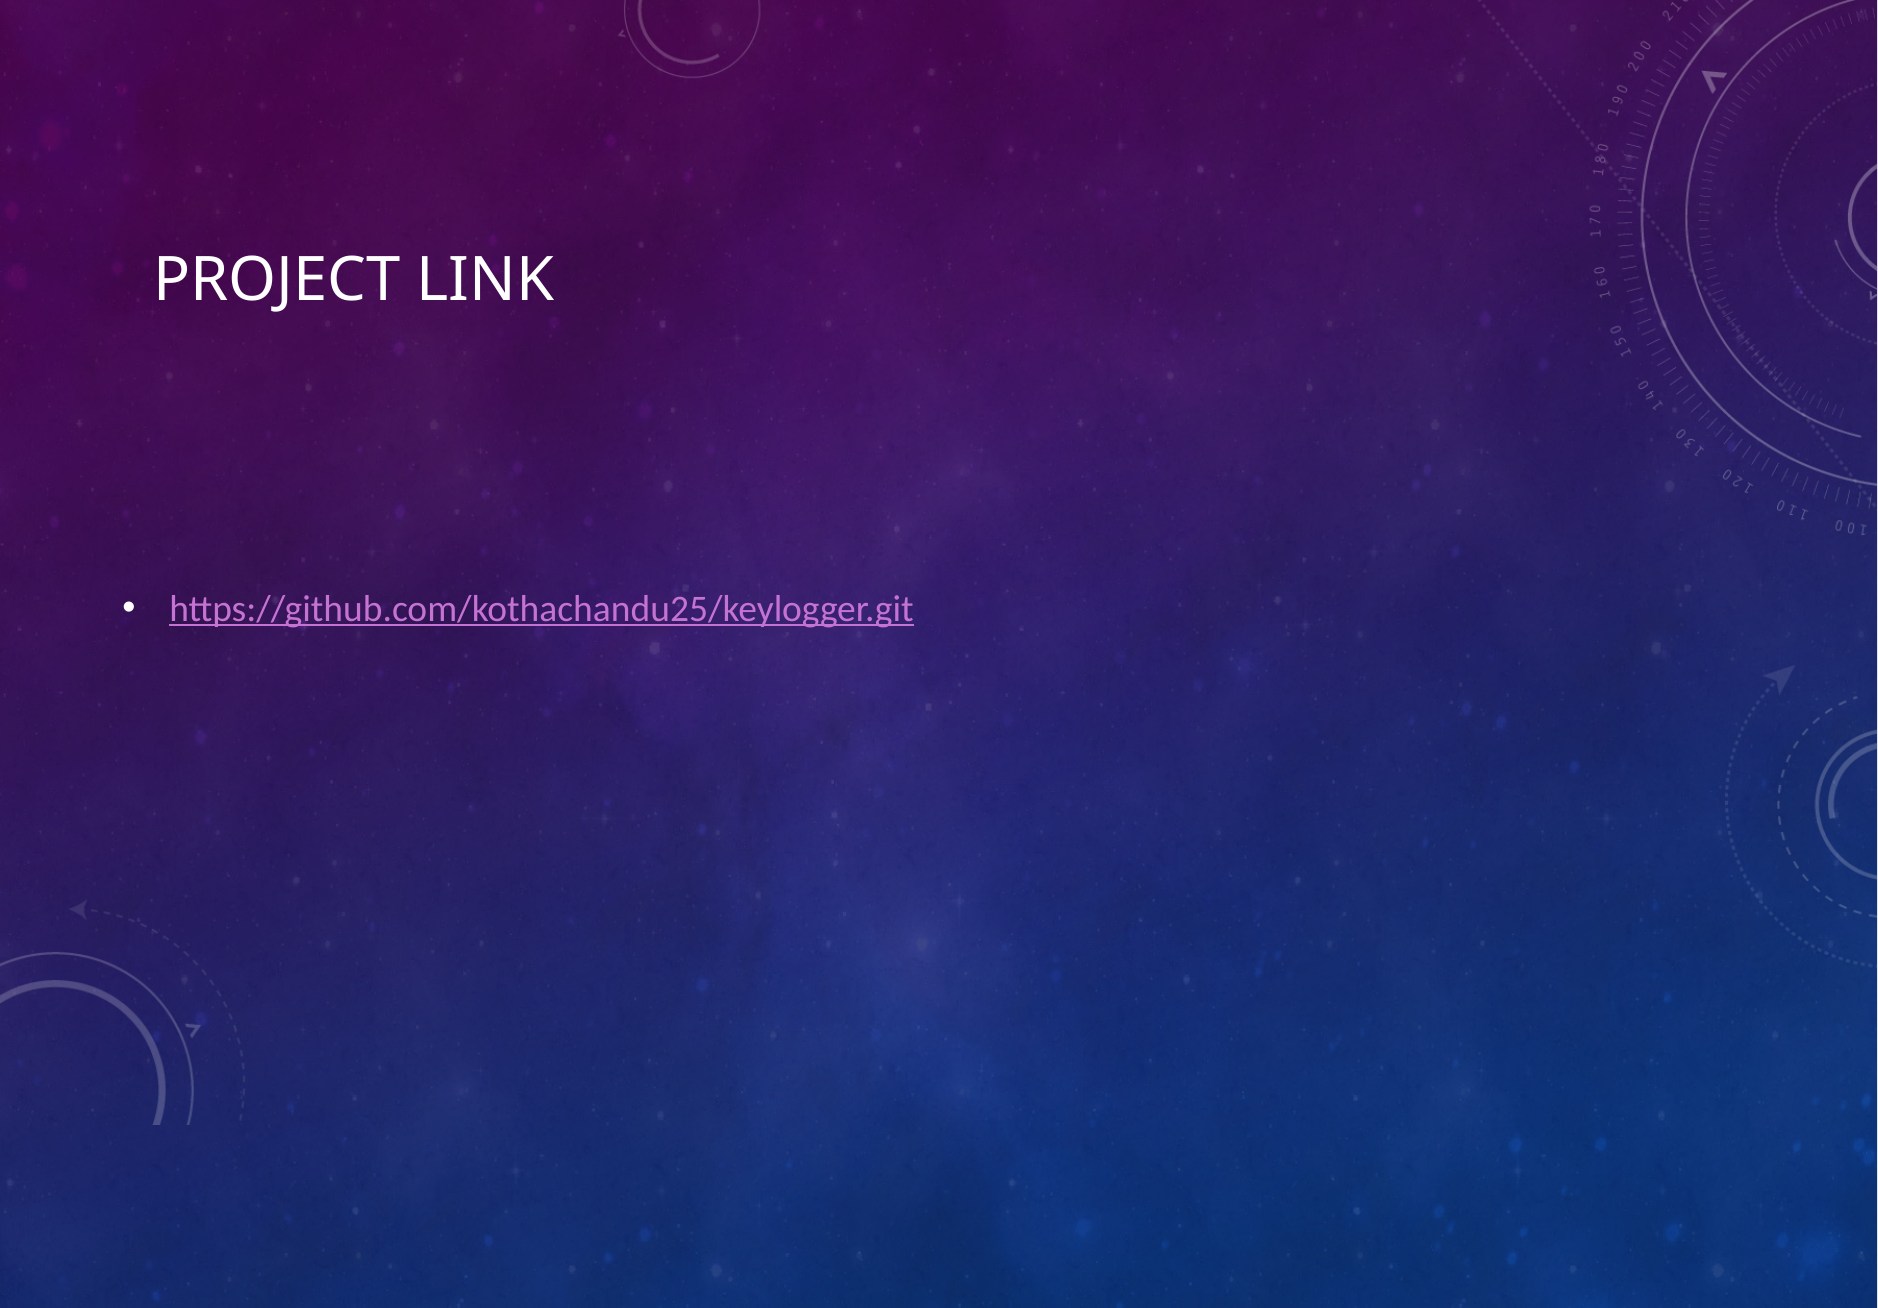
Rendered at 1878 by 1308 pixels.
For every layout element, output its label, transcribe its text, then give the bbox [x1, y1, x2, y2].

list https://github.com/kothachandu25/keylogger.git [107, 258, 1770, 889]
picture [0, 0, 1878, 1308]
title Project Link [138, 230, 1801, 470]
